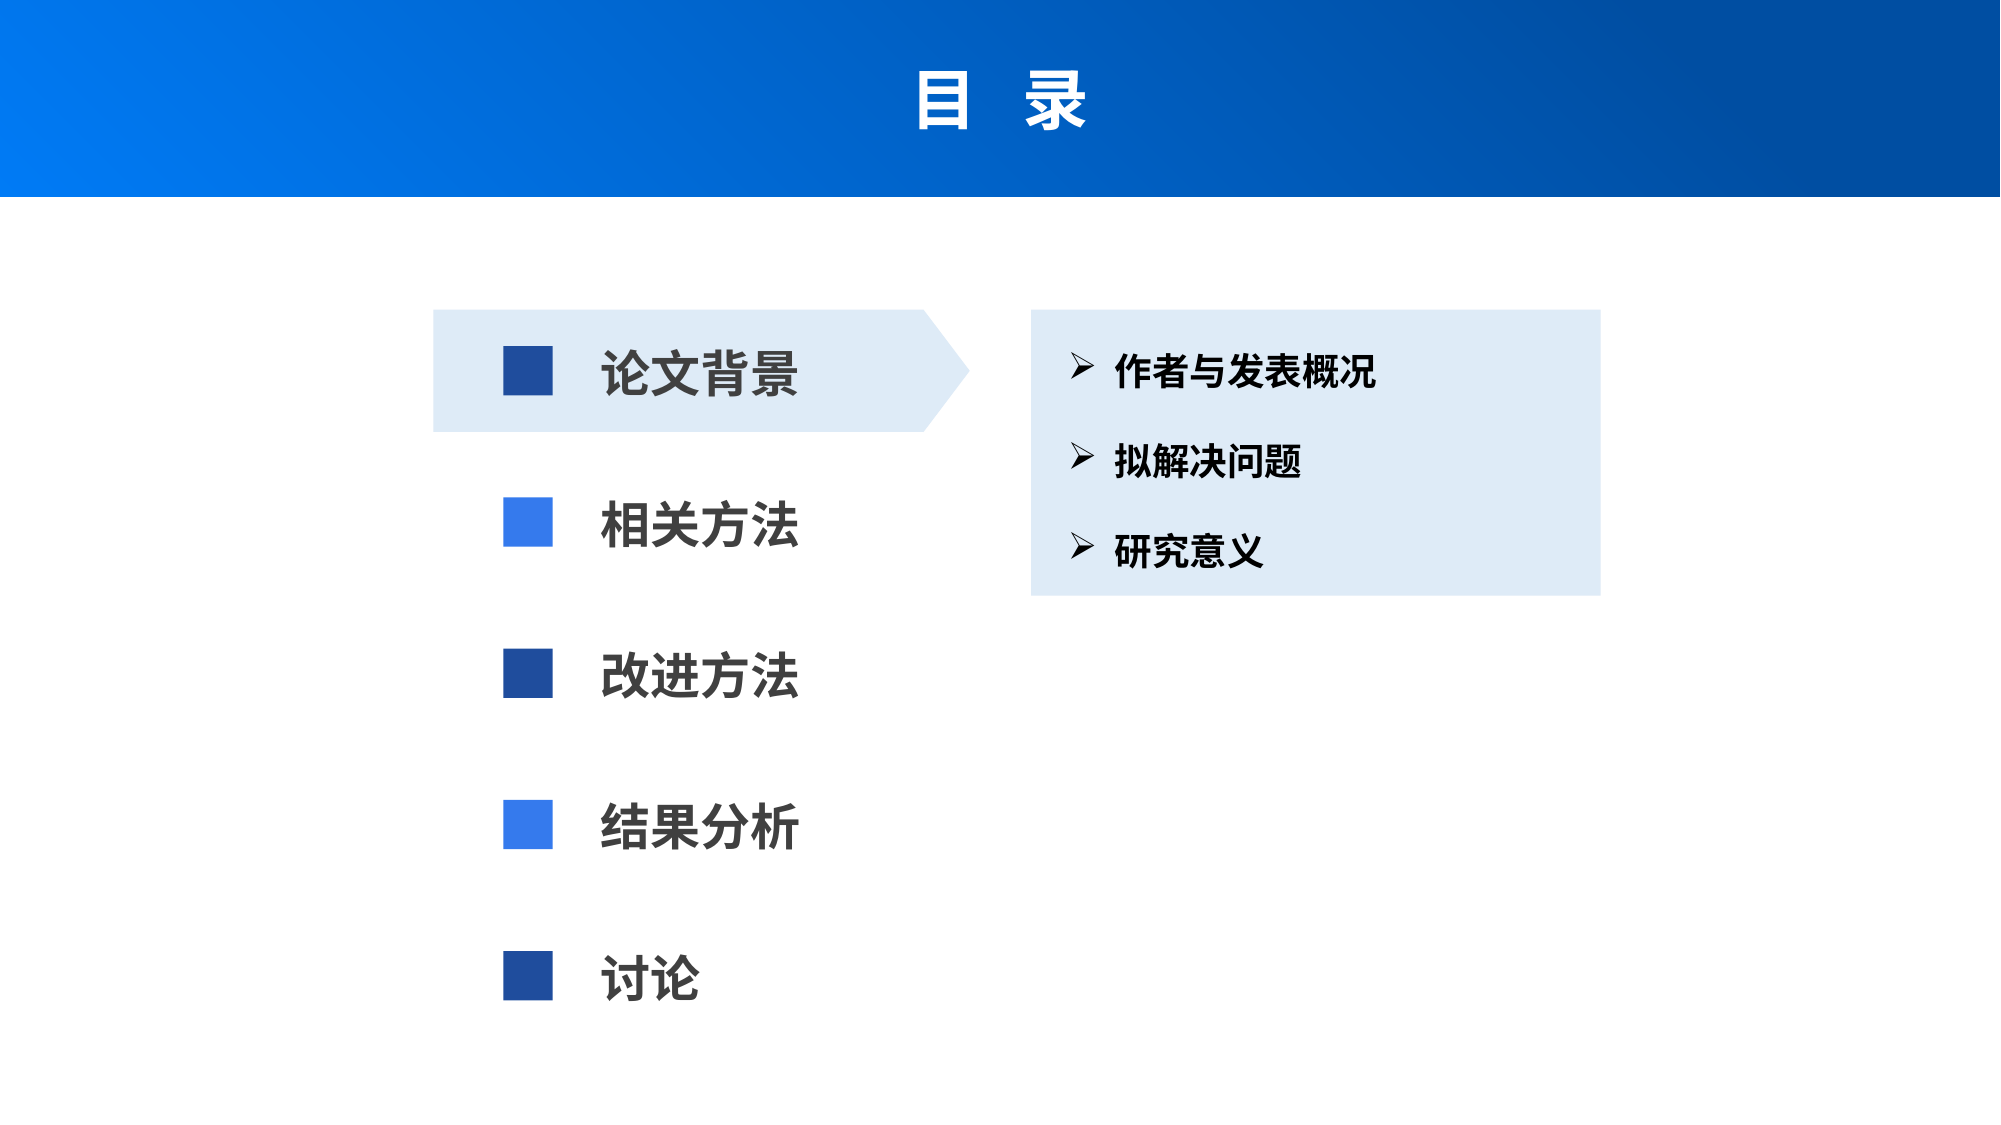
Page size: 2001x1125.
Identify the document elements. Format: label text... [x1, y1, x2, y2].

text_box [1030, 309, 1602, 597]
text_box [432, 308, 972, 436]
text_box 改进方法 [585, 637, 890, 712]
text_box 结果分析 [585, 788, 970, 864]
text_box 论文背景 [585, 334, 890, 410]
text_box [503, 497, 553, 547]
text_box [503, 951, 553, 1001]
text_box 目 录 [840, 50, 1159, 146]
text_box [0, 0, 2000, 198]
text_box 讨论 [585, 939, 890, 1015]
text_box [503, 648, 553, 698]
text_box 作者与发表概况 拟解决问题 研究意义 [1053, 340, 1569, 581]
text_box 相关方法 [585, 485, 890, 561]
text_box [503, 346, 553, 396]
text_box [503, 799, 553, 850]
